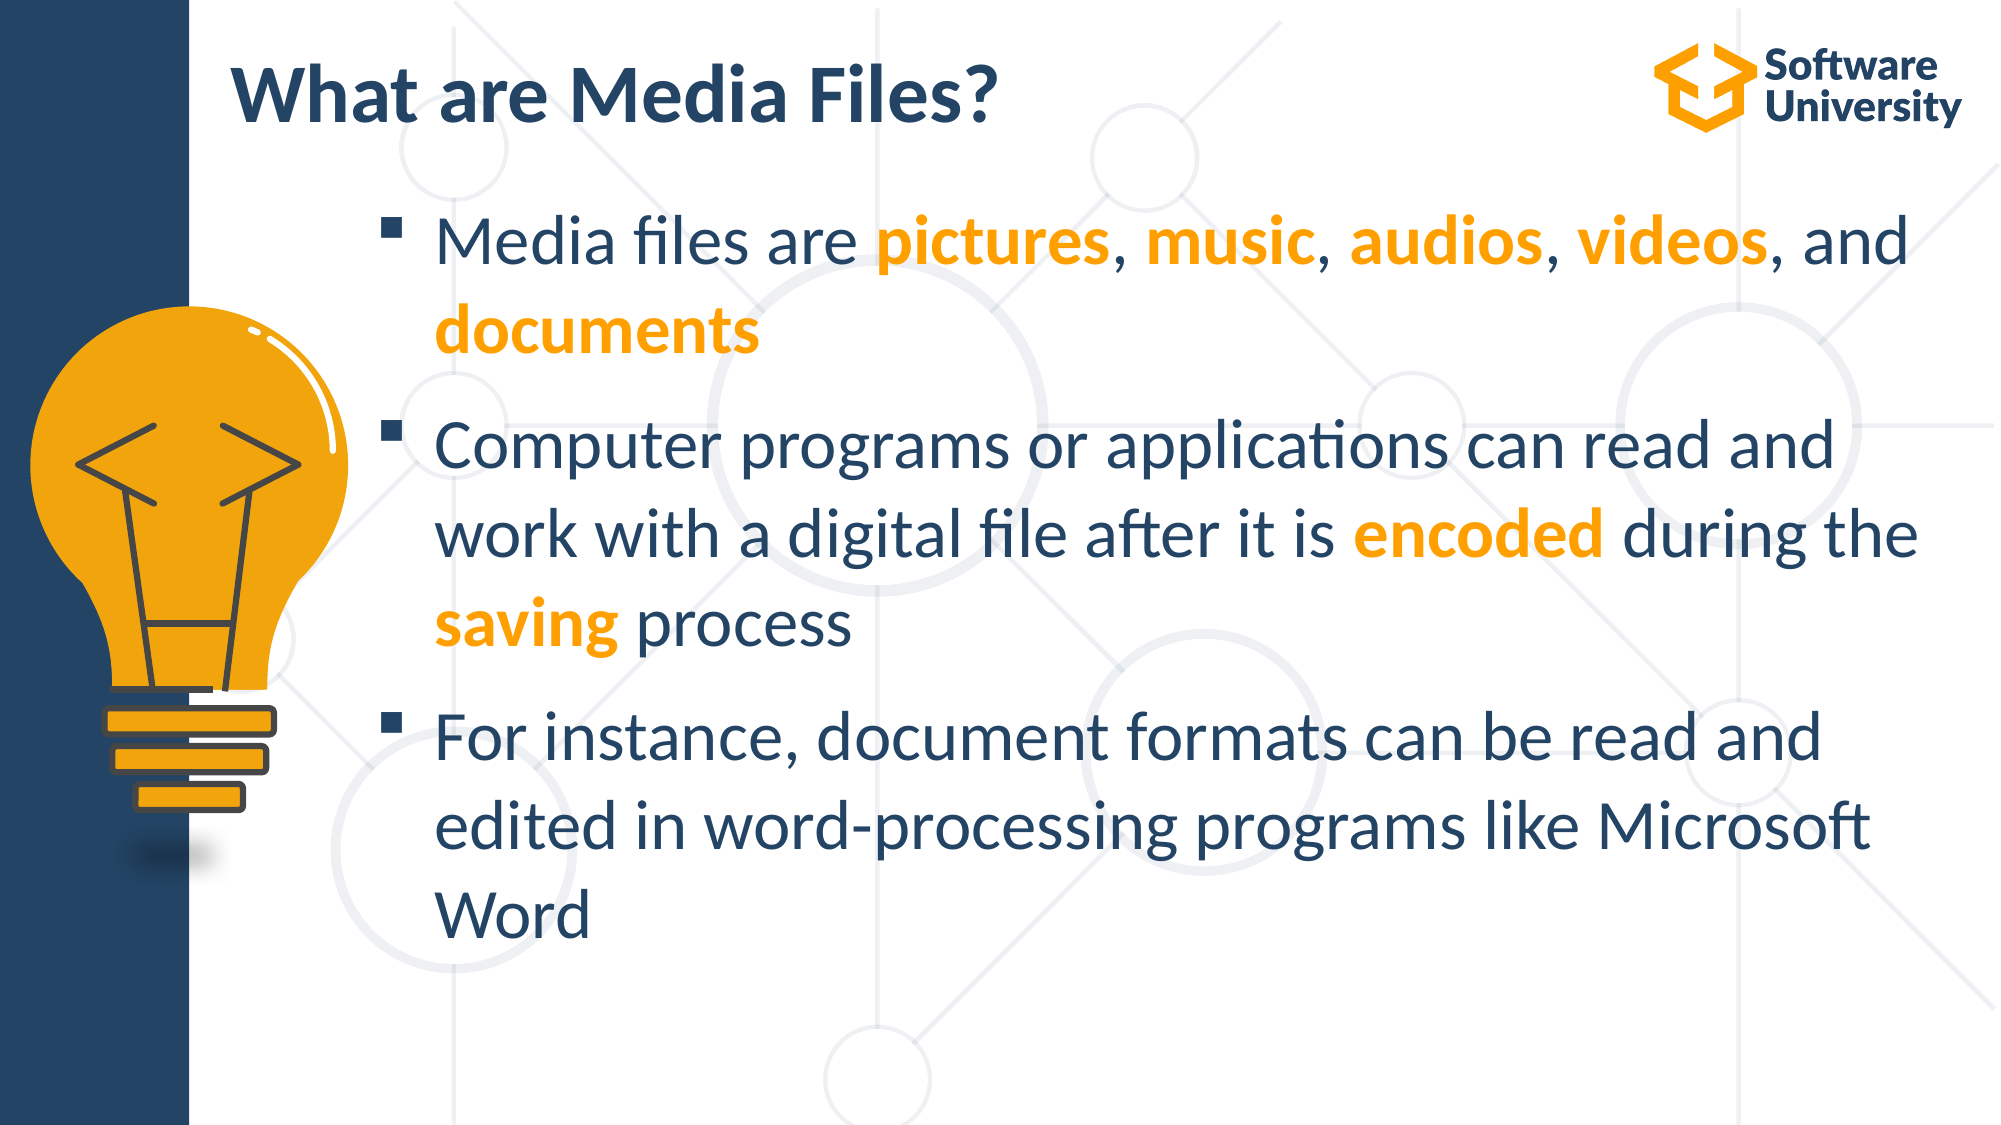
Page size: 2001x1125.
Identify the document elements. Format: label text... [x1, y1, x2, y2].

title What are Media Files? [212, 16, 1628, 162]
list Media files are pictures, music, audios, videos, and documents Computer programs or applications can read and work with a digital file after it is encoded during the saving process For instance, document formats can be read and edited in word-processing programs like Microsoft Word [357, 183, 1968, 1094]
picture [1641, 31, 1973, 145]
